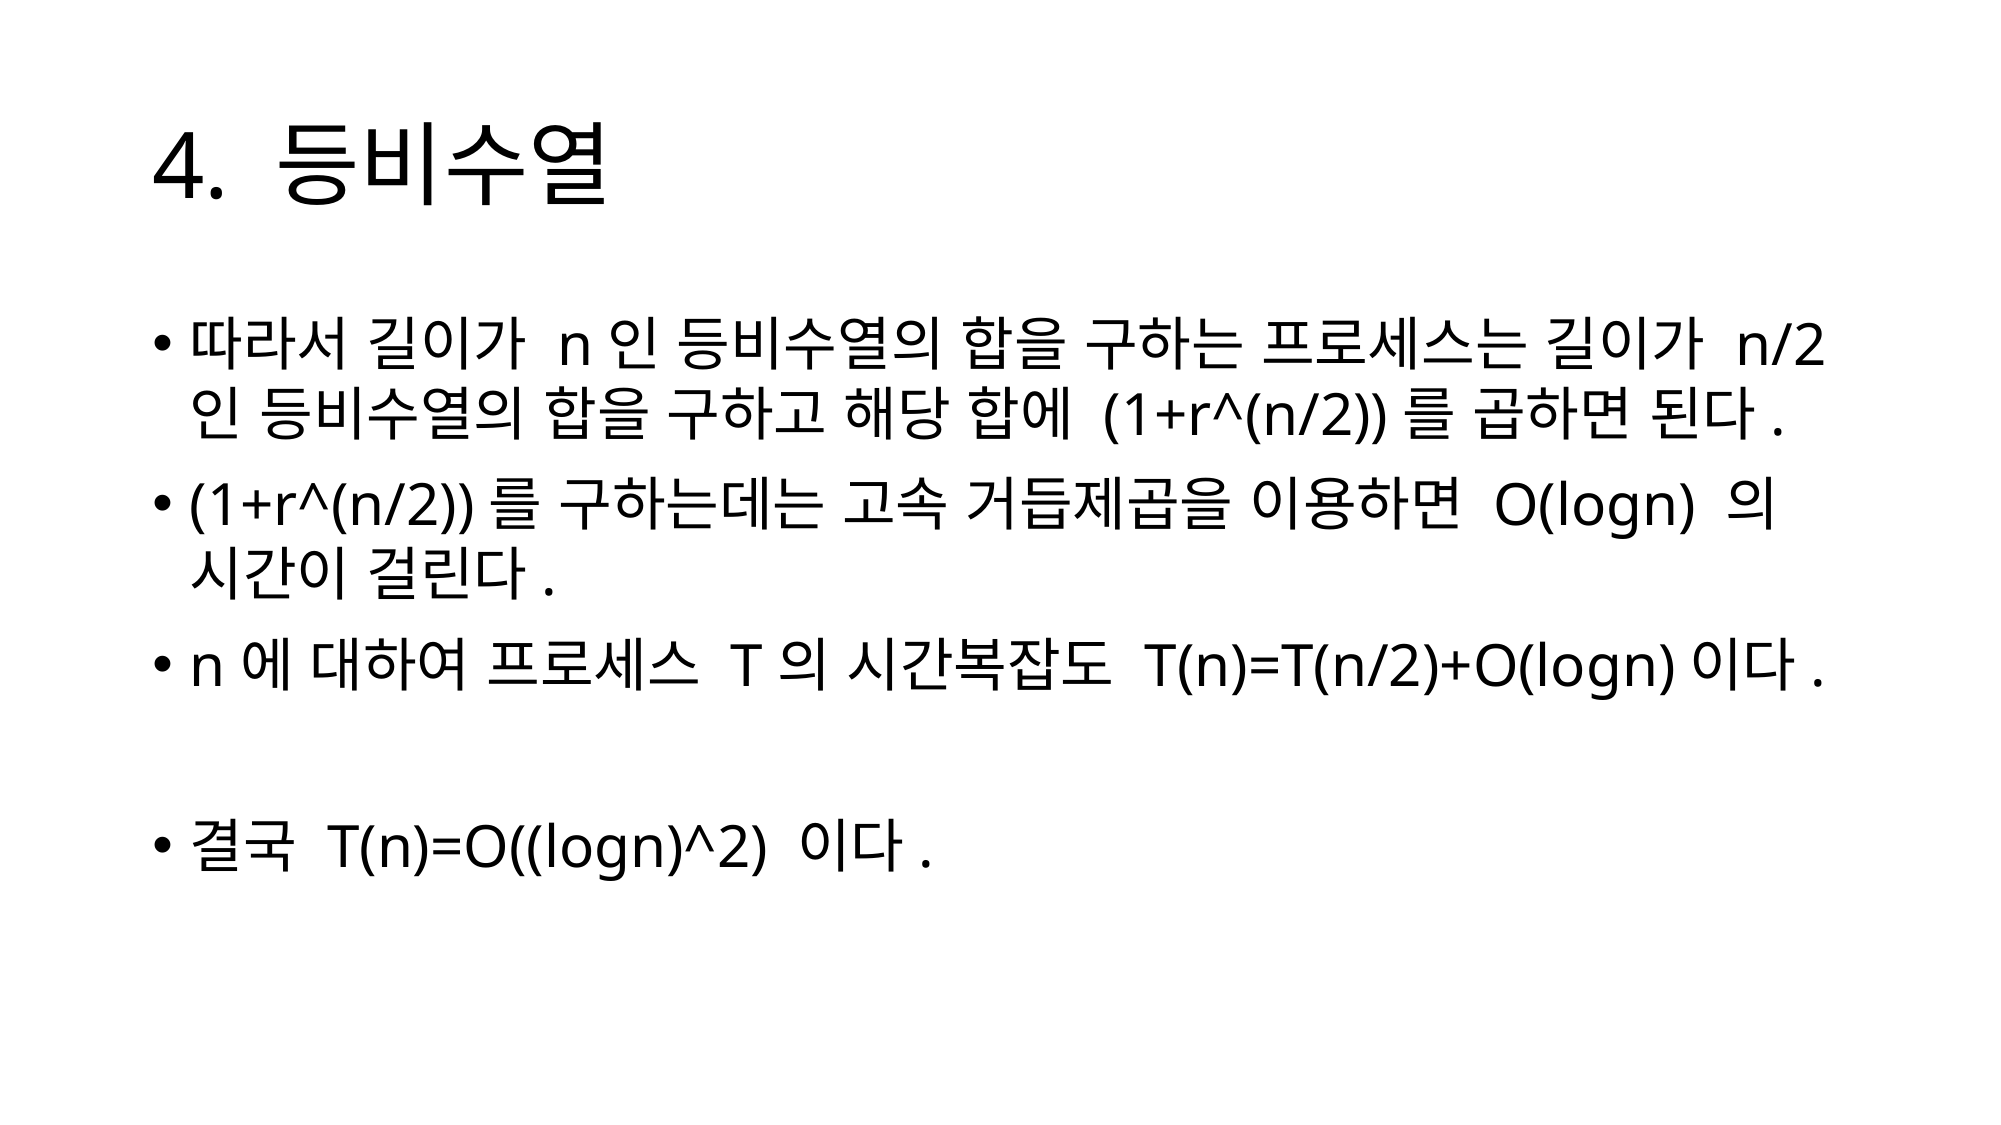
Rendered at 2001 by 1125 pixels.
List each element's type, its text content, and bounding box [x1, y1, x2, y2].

list 따라서 길이가 n인 등비수열의 합을 구하는 프로세스는 길이가 n/2인 등비수열의 합을 구하고 해당 합에 (1+r^(n/2))를 곱하면 된다. (1+r^(n/2))를 구하는데는 고속 거듭제곱을 이용하면 O(logn) 의 시간이 걸린다. n에 대하여 프로세스 T의 시간복잡도 T(n)=T(n/2)+O(logn)이다. 결국 T(n)=O((logn)^2) 이다. [137, 299, 1863, 1014]
title 4. 등비수열 [137, 59, 1863, 278]
